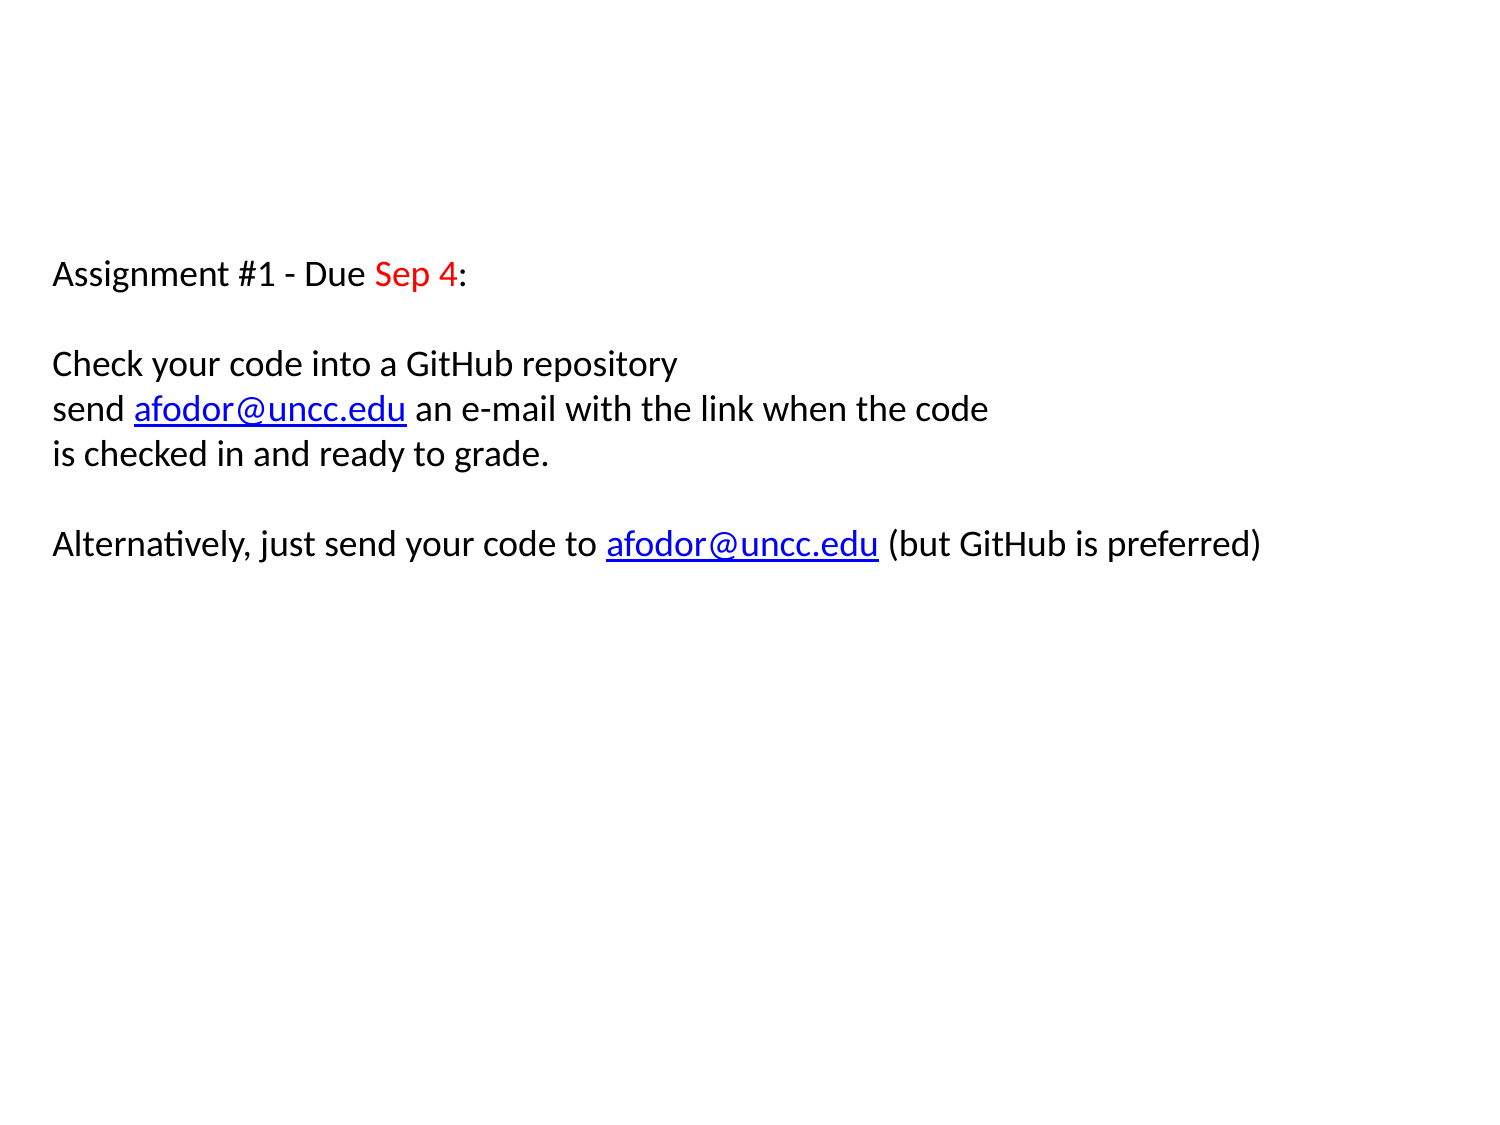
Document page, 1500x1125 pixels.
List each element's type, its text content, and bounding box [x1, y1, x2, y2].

text_box Assignment #1 - Due Sep 4: Check your code into a GitHub repository send afodor@uncc.edu an e-mail with the link when the code is checked in and ready to grade. Alternatively, just send your code to afodor@uncc.edu (but GitHub is preferred) [37, 241, 1500, 572]
